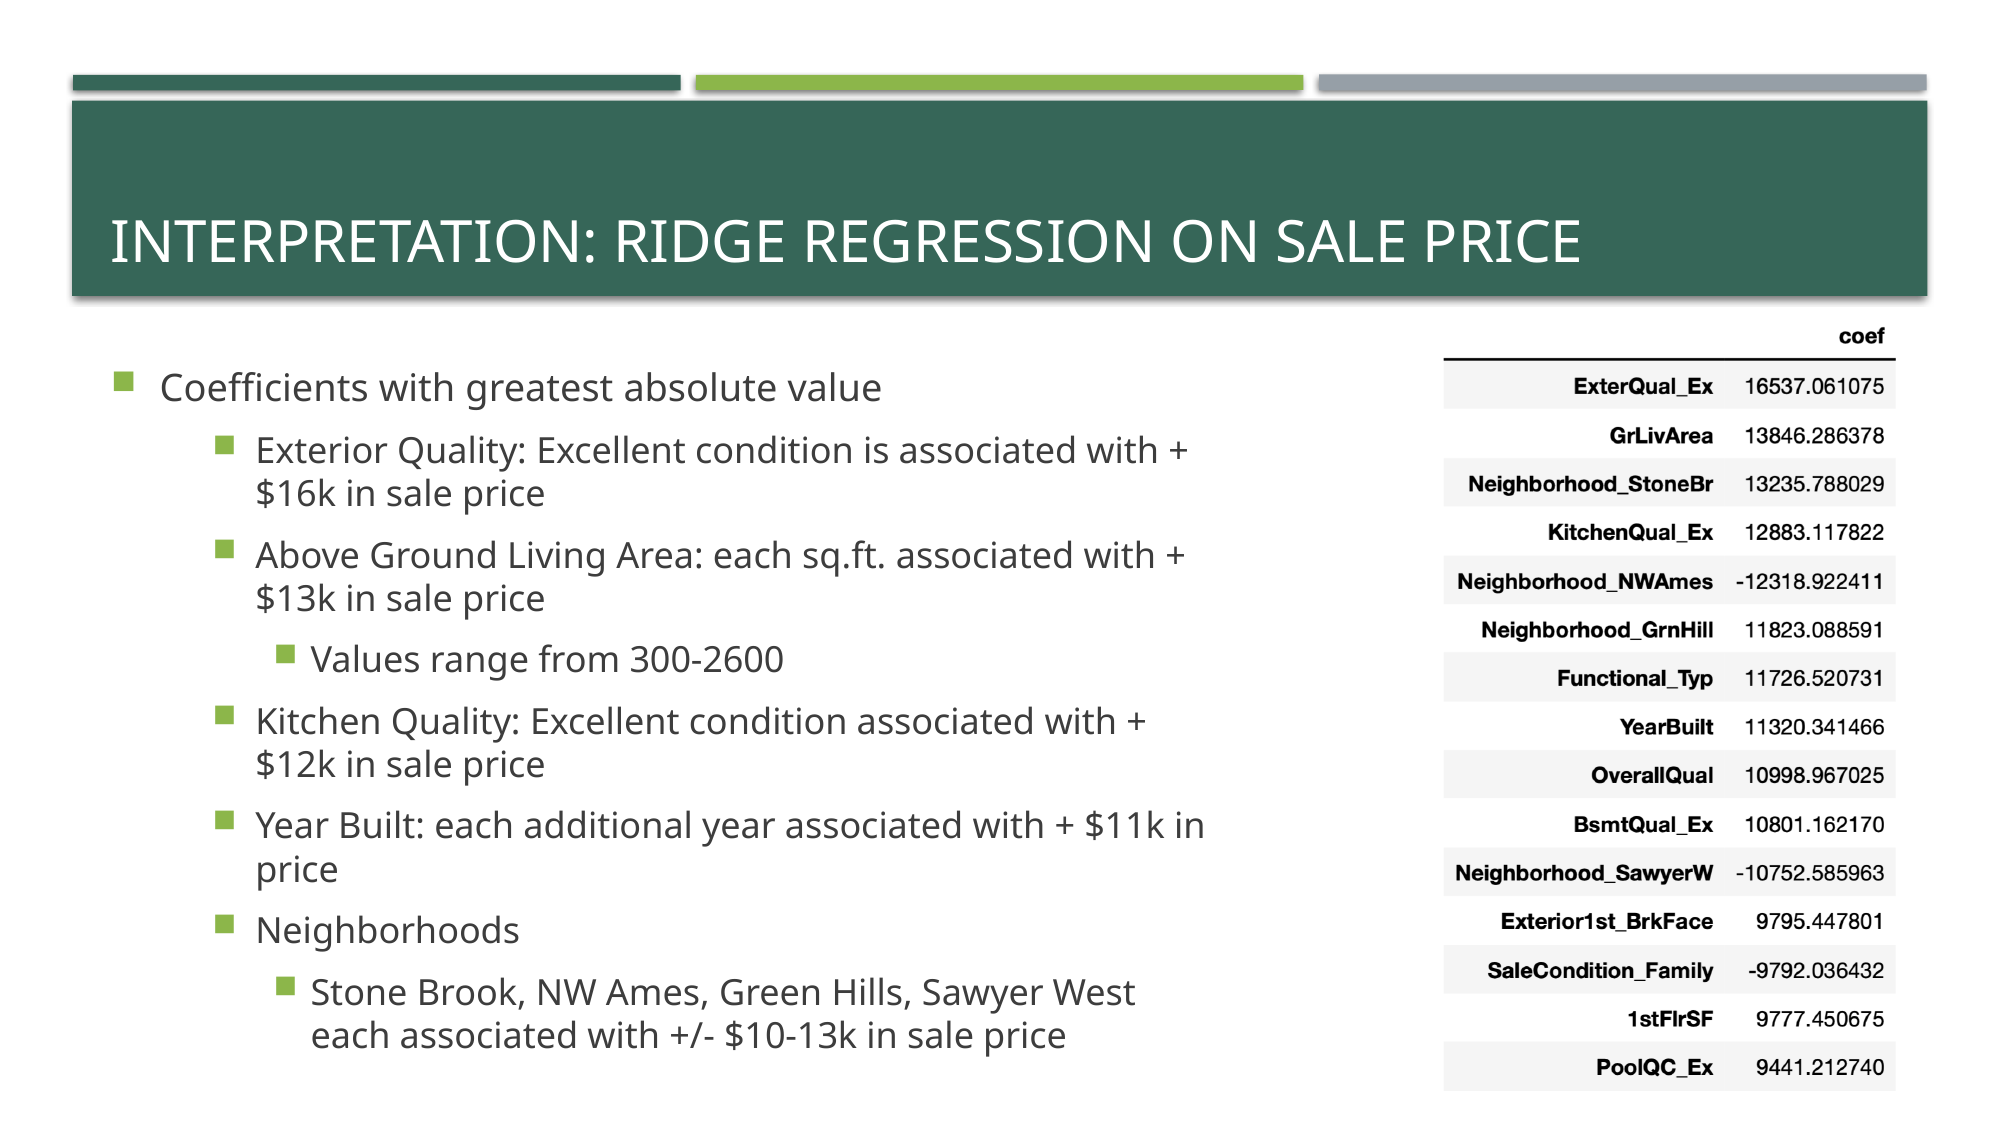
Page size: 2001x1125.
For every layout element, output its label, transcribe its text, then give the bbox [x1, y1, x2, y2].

picture [1434, 309, 1906, 1101]
list Coefficients with greatest absolute value Exterior Quality: Excellent condition is associated with + $16k in sale price Above Ground Living Area: each sq.ft. associated with + $13k in sale price Values range from 300-2600 Kitchen Quality: Excellent condition associated with + $12k in sale price Year Built: each additional year associated with + $11k in price Neighborhoods Stone Brook, NW Ames, Green Hills, Sawyer West each associated with +/- $10-13k in sale price [95, 356, 1233, 1067]
title Interpretation: Ridge Regression on Sale Price [95, 115, 1905, 282]
